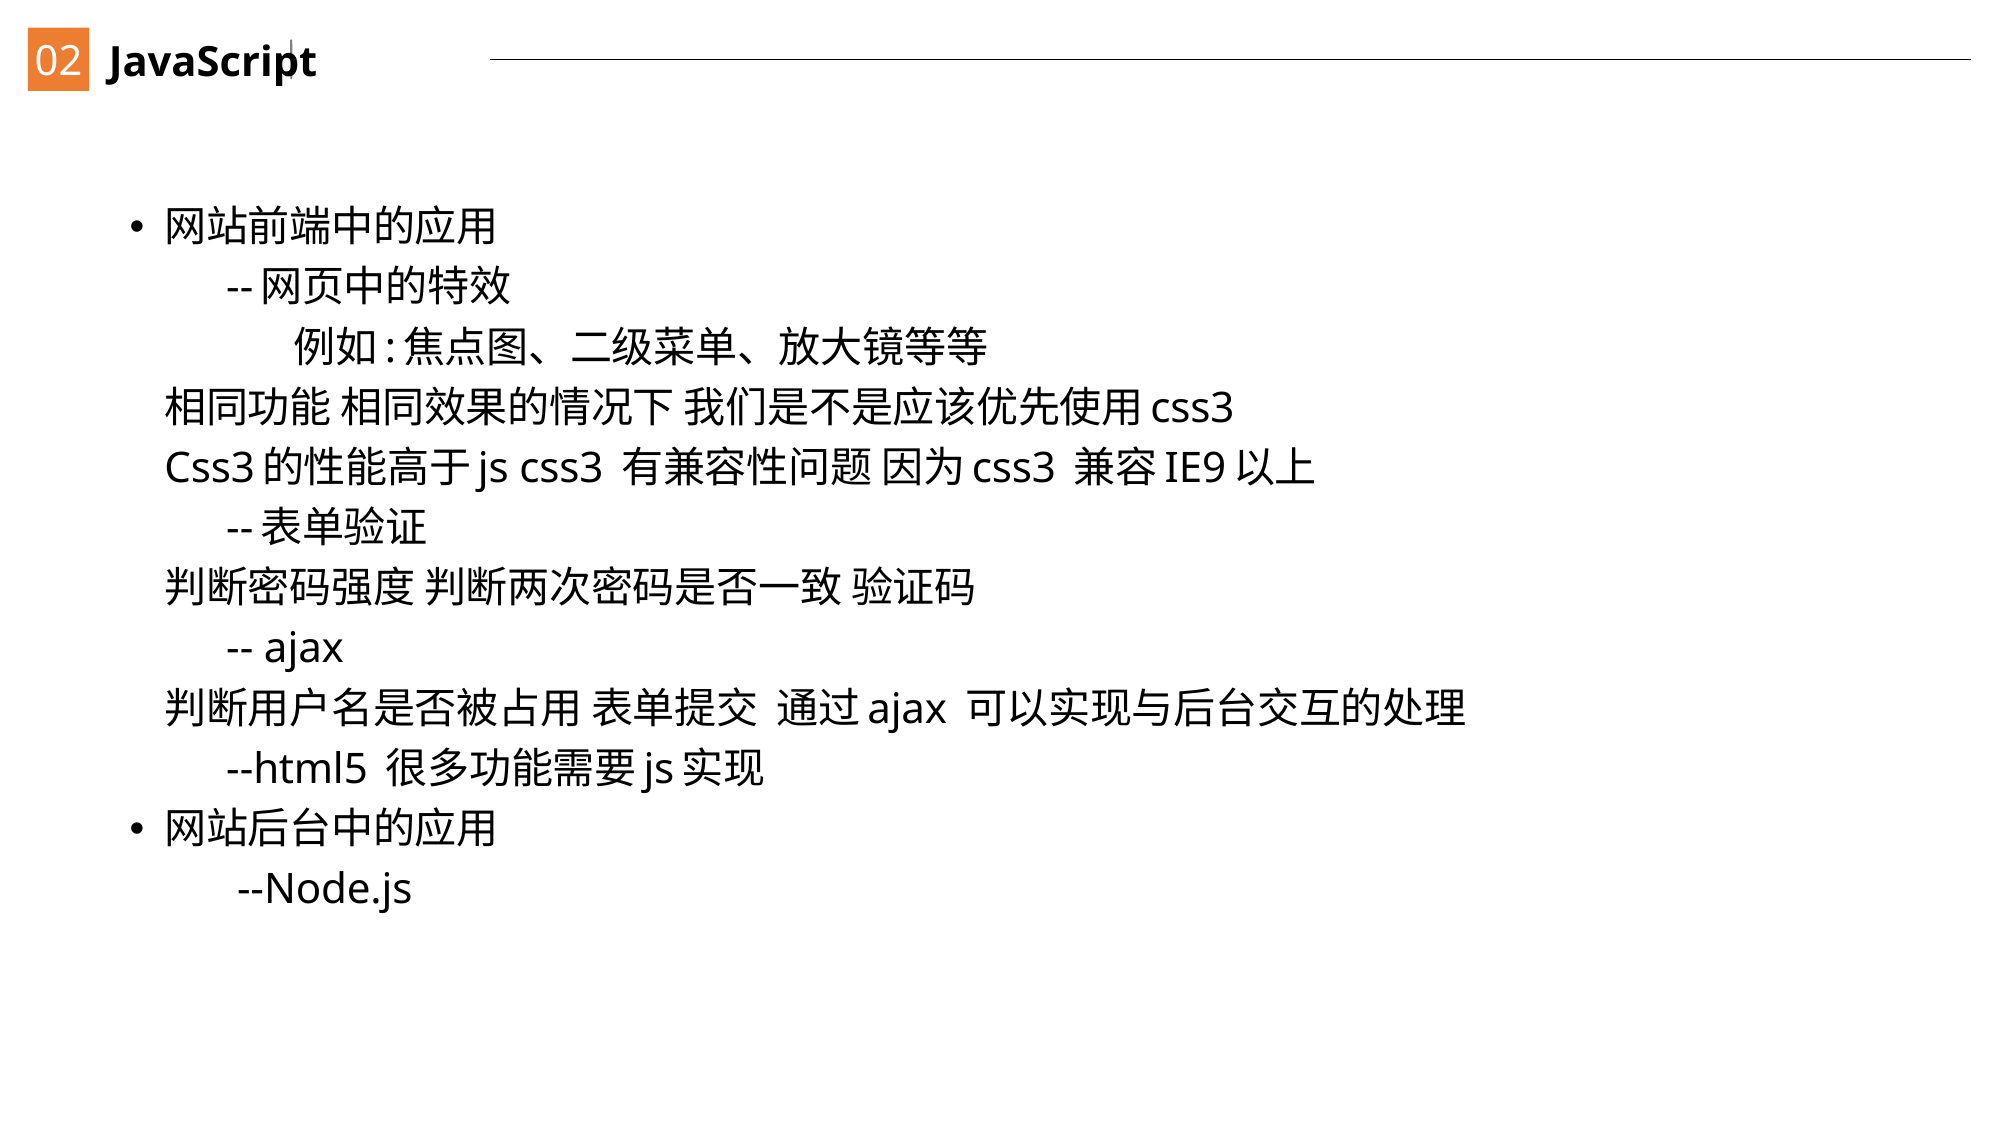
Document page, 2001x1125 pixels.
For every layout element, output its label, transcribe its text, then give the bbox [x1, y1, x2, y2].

text_box JavaScript [130, 26, 356, 92]
list 网站前端中的应用 --网页中的特效 例如:焦点图、二级菜单、放大镜等等 相同功能 相同效果的情况下 我们是不是应该优先使用css3 Css3的性能高于js css3 有兼容性问题 因为css3 兼容IE9以上 --表单验证 判断密码强度 判断两次密码是否一致 验证码 -- ajax 判断用户名是否被占用 表单提交 通过ajax 可以实现与后台交互的处理 --html5 很多功能需要js实现 网站后台中的应用 --Node.js [129, 205, 1855, 920]
text_box 02 [0, 26, 130, 92]
